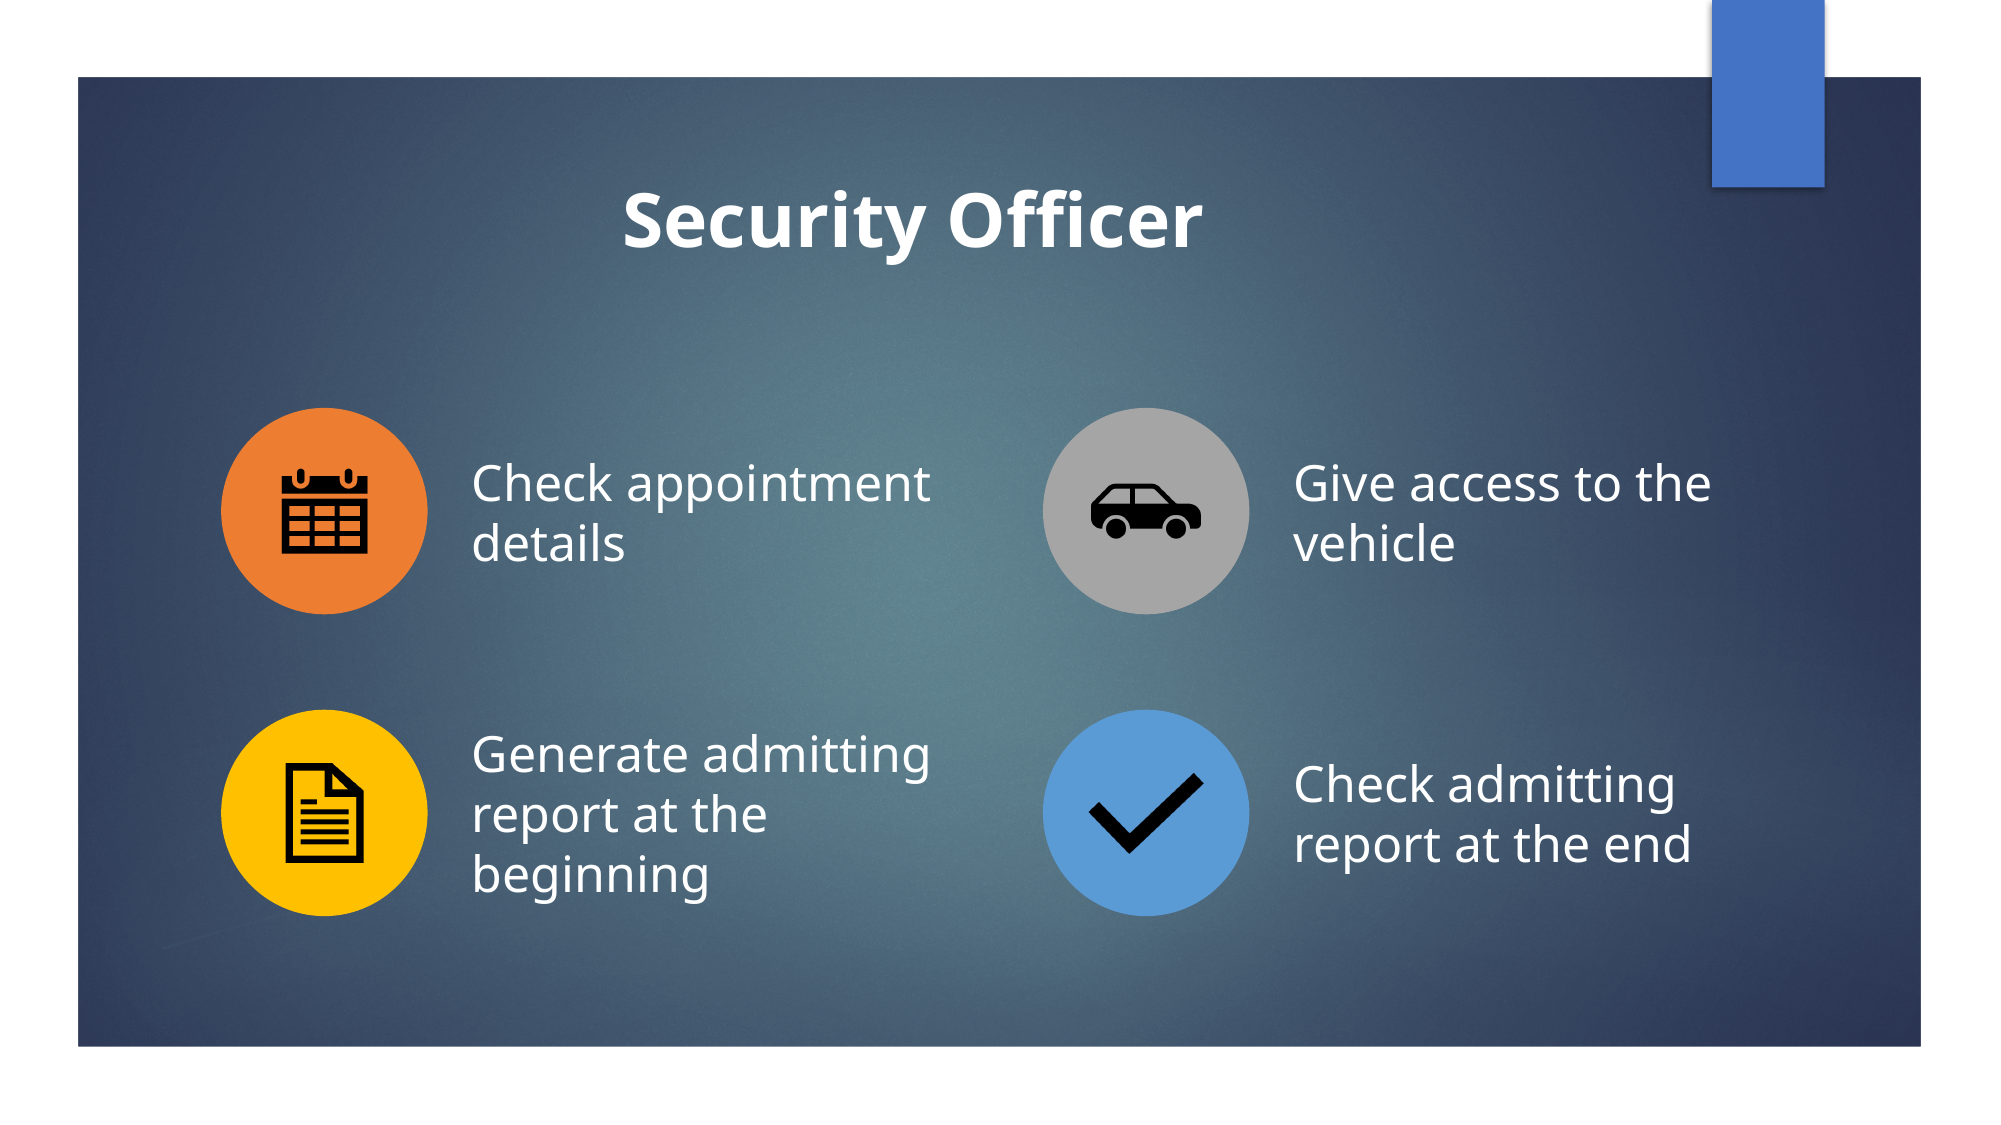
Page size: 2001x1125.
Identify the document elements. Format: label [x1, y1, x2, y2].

text_box [0, 0, 2000, 1125]
list [210, 380, 1791, 943]
